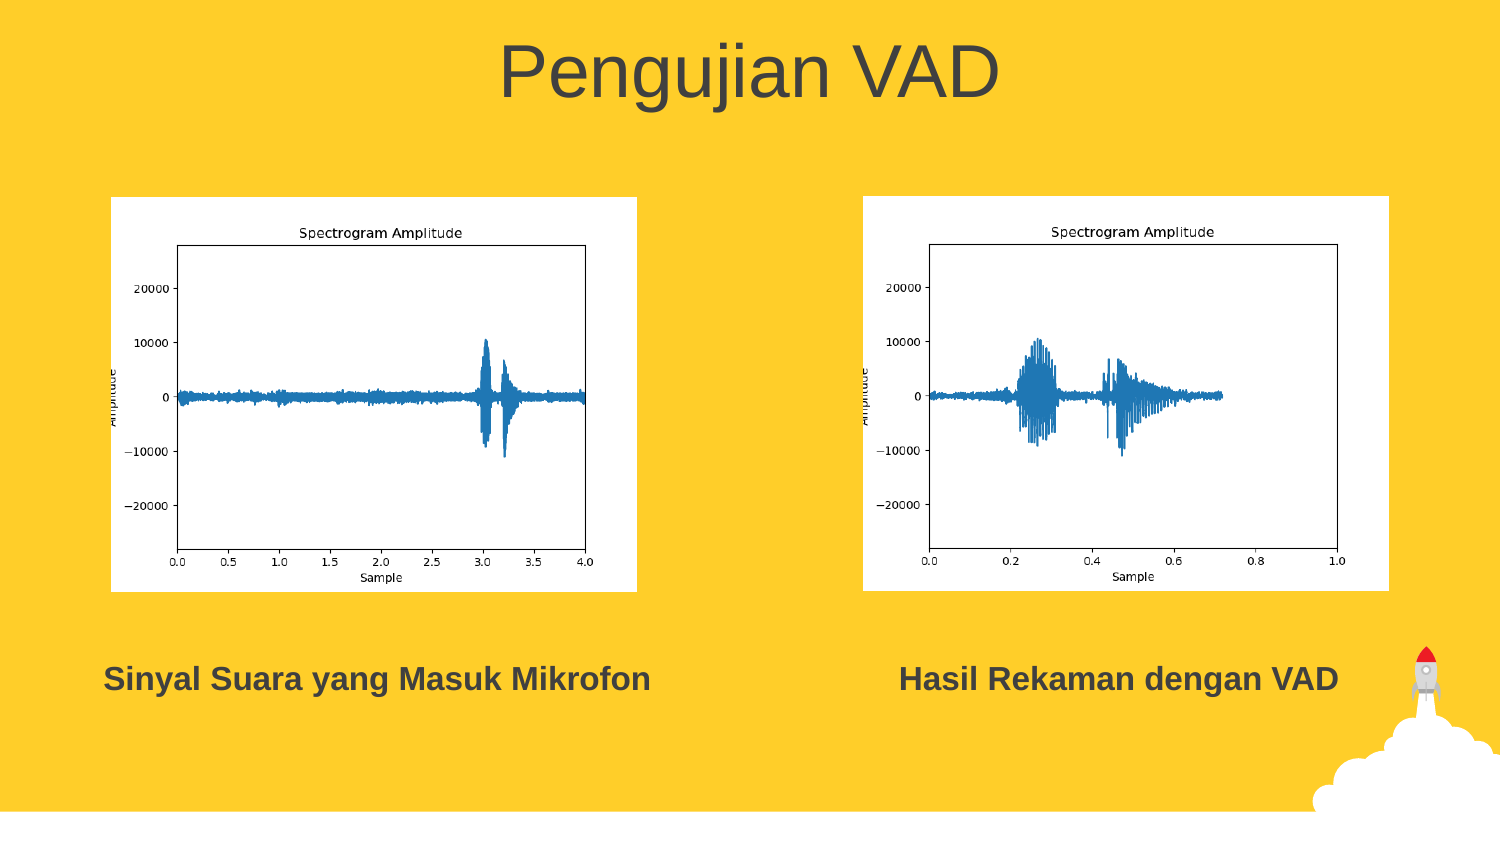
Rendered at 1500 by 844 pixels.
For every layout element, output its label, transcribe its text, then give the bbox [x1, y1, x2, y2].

text_box Hasil Rekaman dengan VAD [884, 649, 1369, 705]
list Pengujian VAD [0, 20, 1500, 115]
picture [110, 197, 637, 592]
text_box Sinyal Suara yang Masuk Mikrofon [88, 649, 709, 705]
picture [863, 196, 1390, 591]
